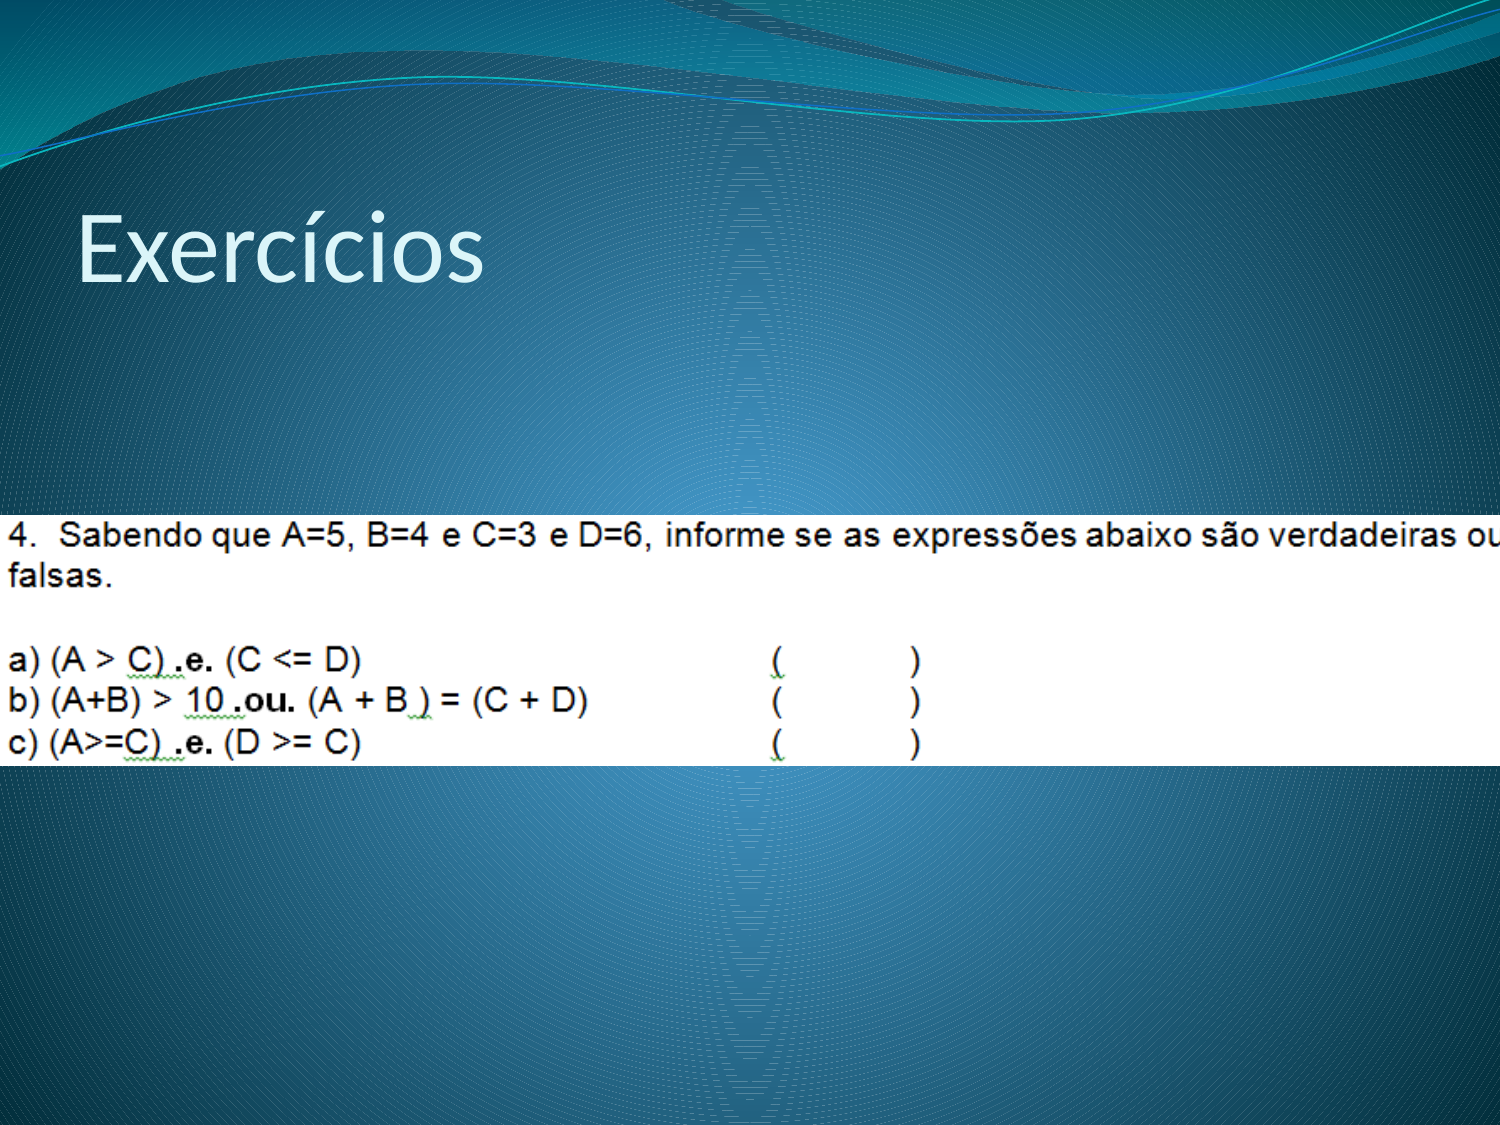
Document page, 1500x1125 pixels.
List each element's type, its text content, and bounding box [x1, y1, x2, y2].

title Exercícios [75, 115, 1425, 303]
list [0, 514, 1500, 766]
